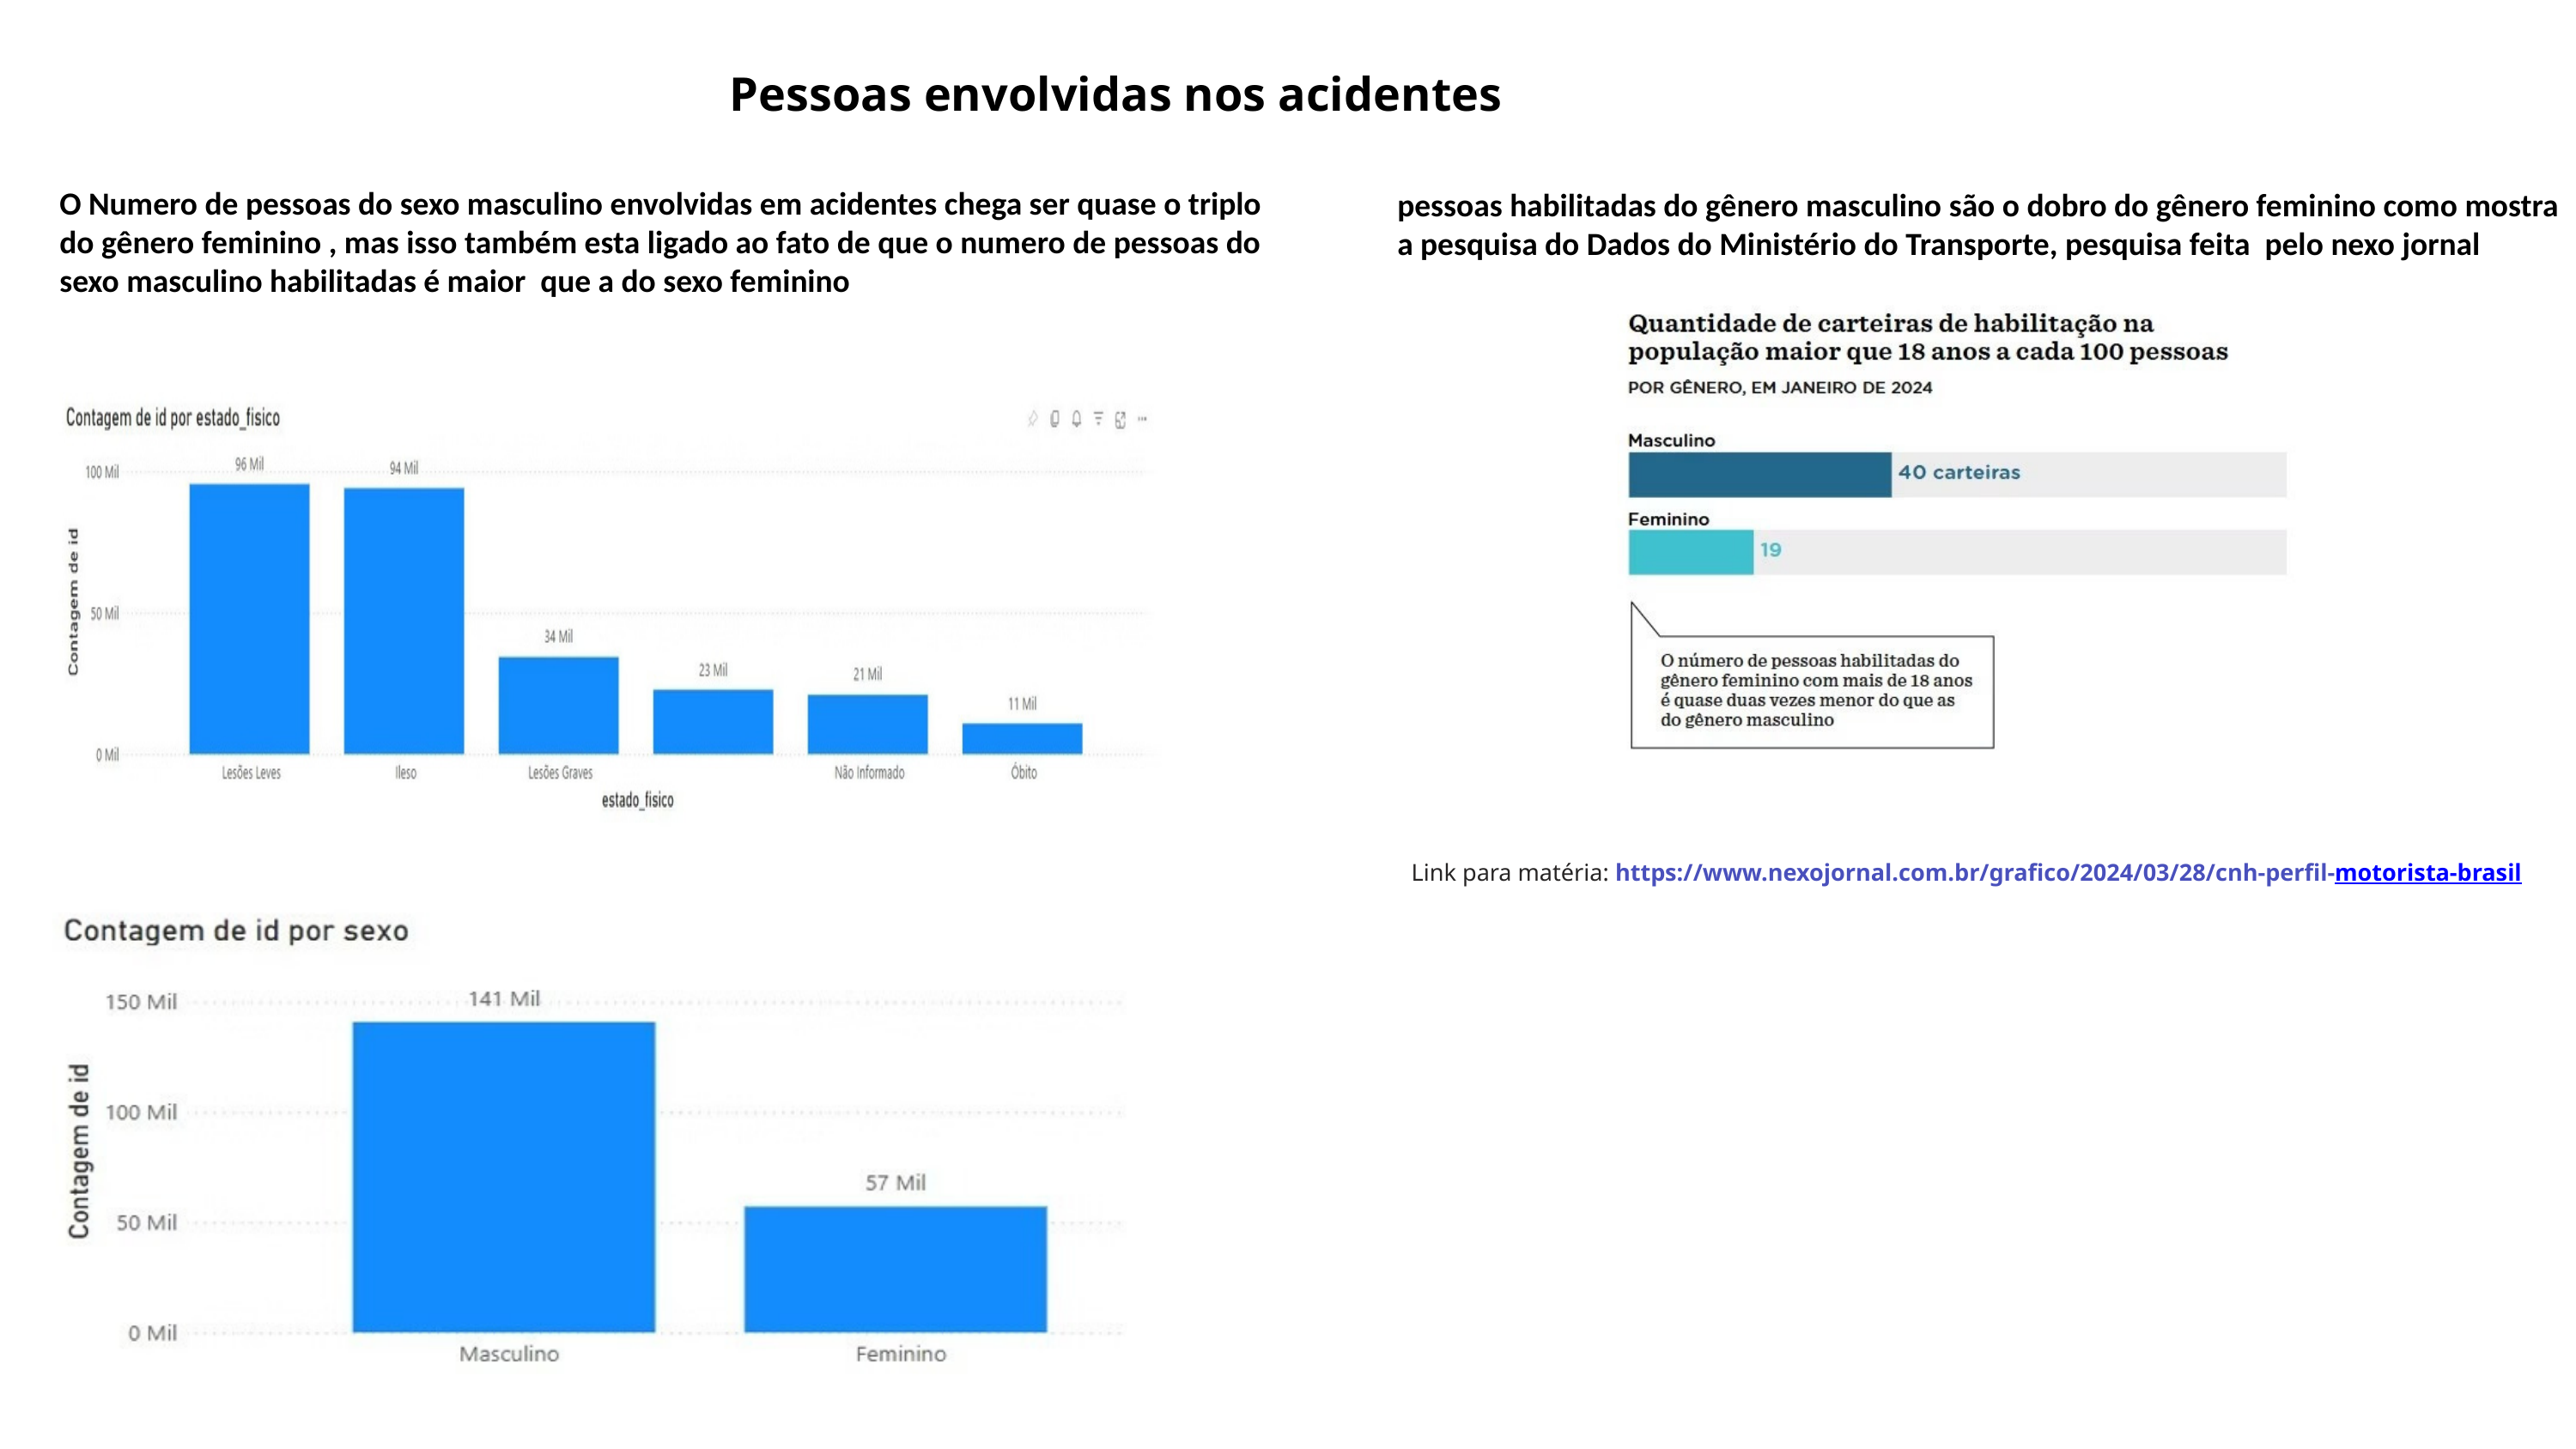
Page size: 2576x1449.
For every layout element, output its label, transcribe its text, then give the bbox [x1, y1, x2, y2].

picture [46, 908, 1139, 1388]
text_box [1599, 296, 2317, 770]
text_box Pessoas envolvidas nos acidentes [729, 55, 1707, 121]
text_box pessoas habilitadas do gênero masculino são o dobro do gênero feminino como mostra a pesquisa do Dados do Ministério do Transporte, pesquisa feita pelo nexo jornal [1384, 178, 2576, 269]
text_box O Numero de pessoas do sexo masculino envolvidas em acidentes chega ser quase o triplo do gênero feminino , mas isso também esta ligado ao fato de que o numero de pessoas do sexo masculino habilitadas é maior que a do sexo feminino [46, 176, 1310, 306]
text_box Link para matéria: https://www.nexojornal.com.br/grafico/2024/03/28/cnh-perfil-motorista-brasil [1411, 806, 2549, 889]
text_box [46, 392, 1185, 852]
